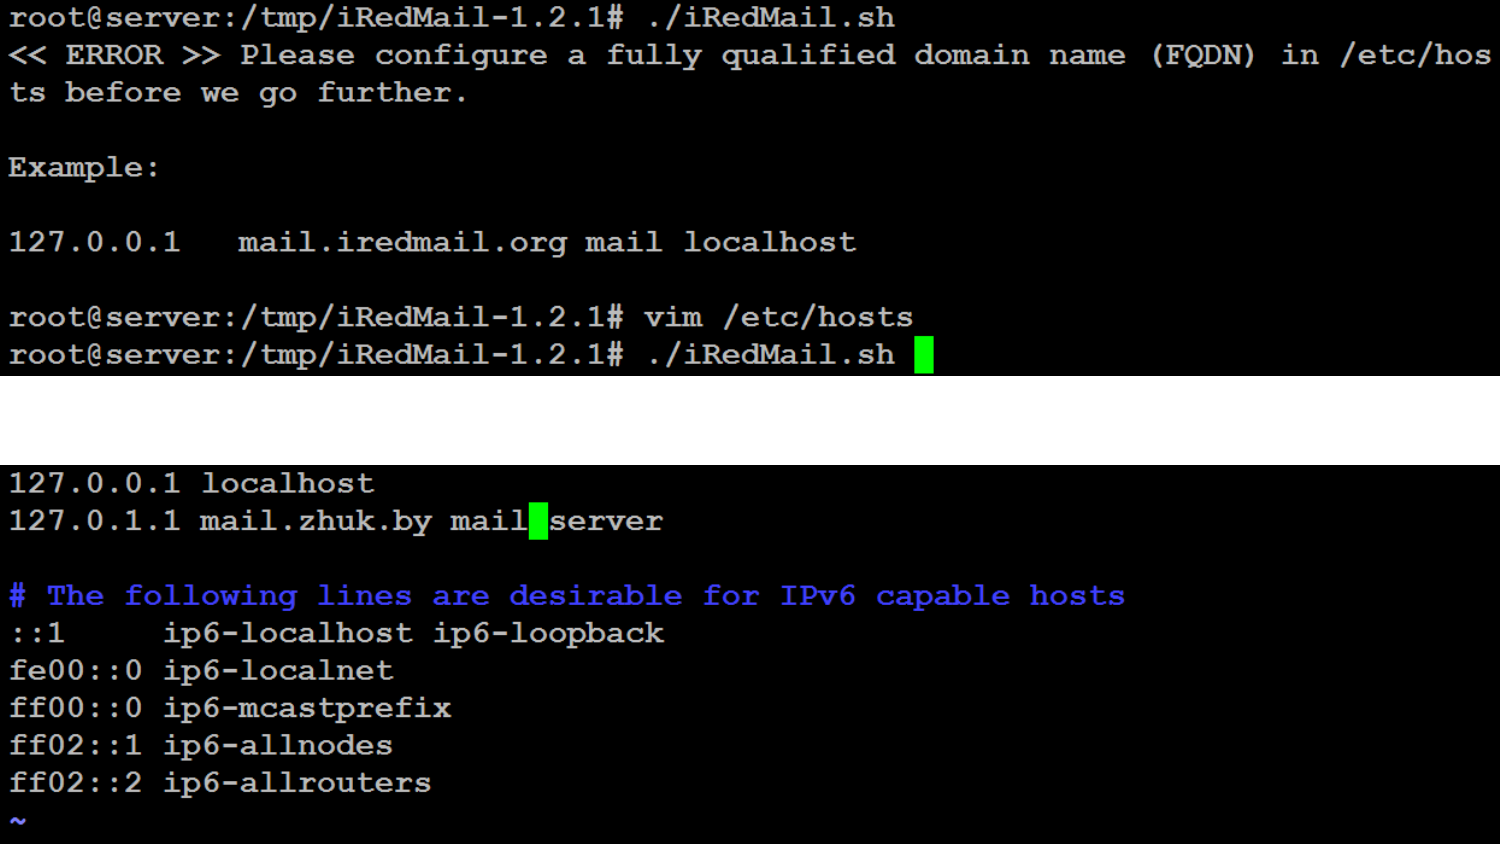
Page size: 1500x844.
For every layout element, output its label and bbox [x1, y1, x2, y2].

picture [0, 0, 1500, 377]
picture [0, 465, 1500, 844]
